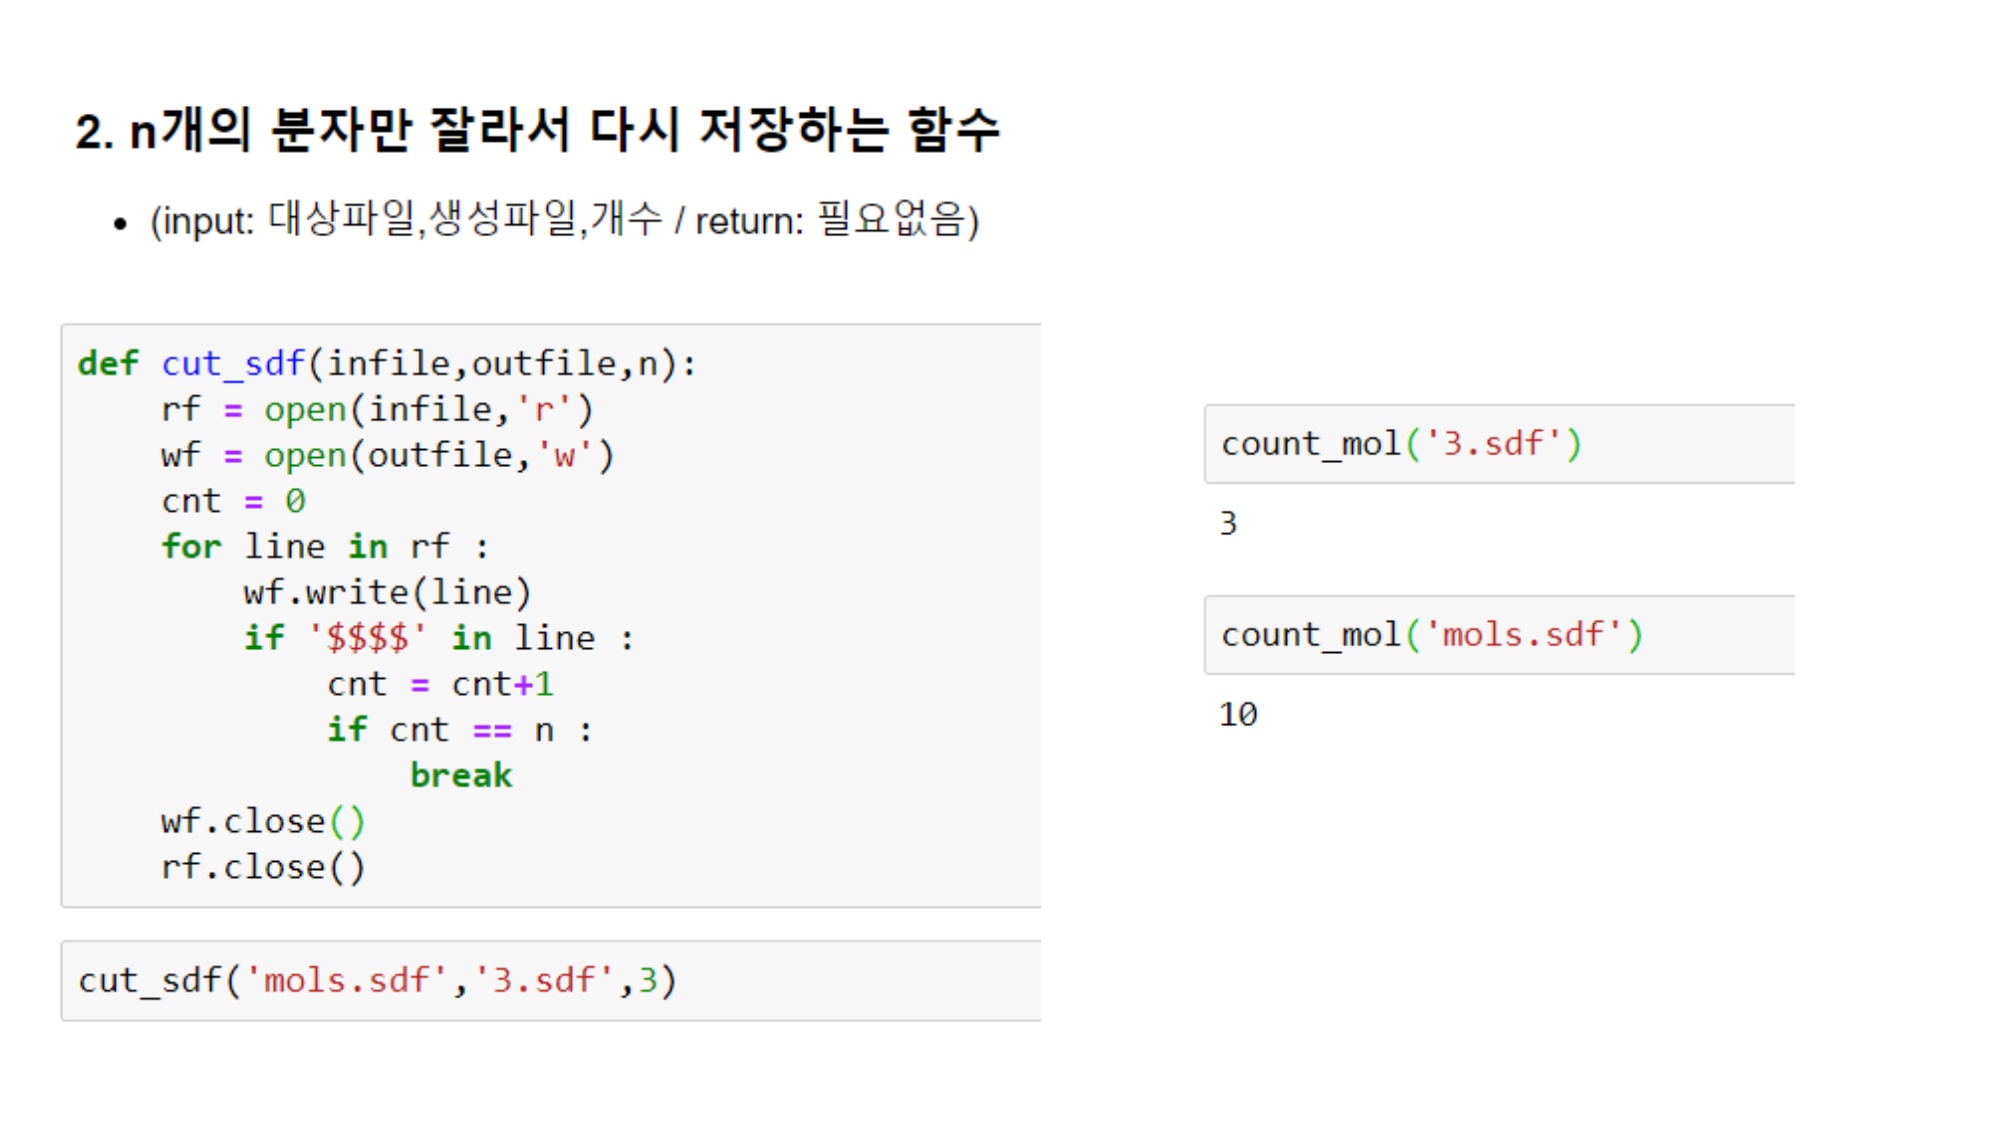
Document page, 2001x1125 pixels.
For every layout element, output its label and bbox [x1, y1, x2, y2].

picture [49, 79, 1041, 1046]
picture [1187, 387, 1795, 767]
